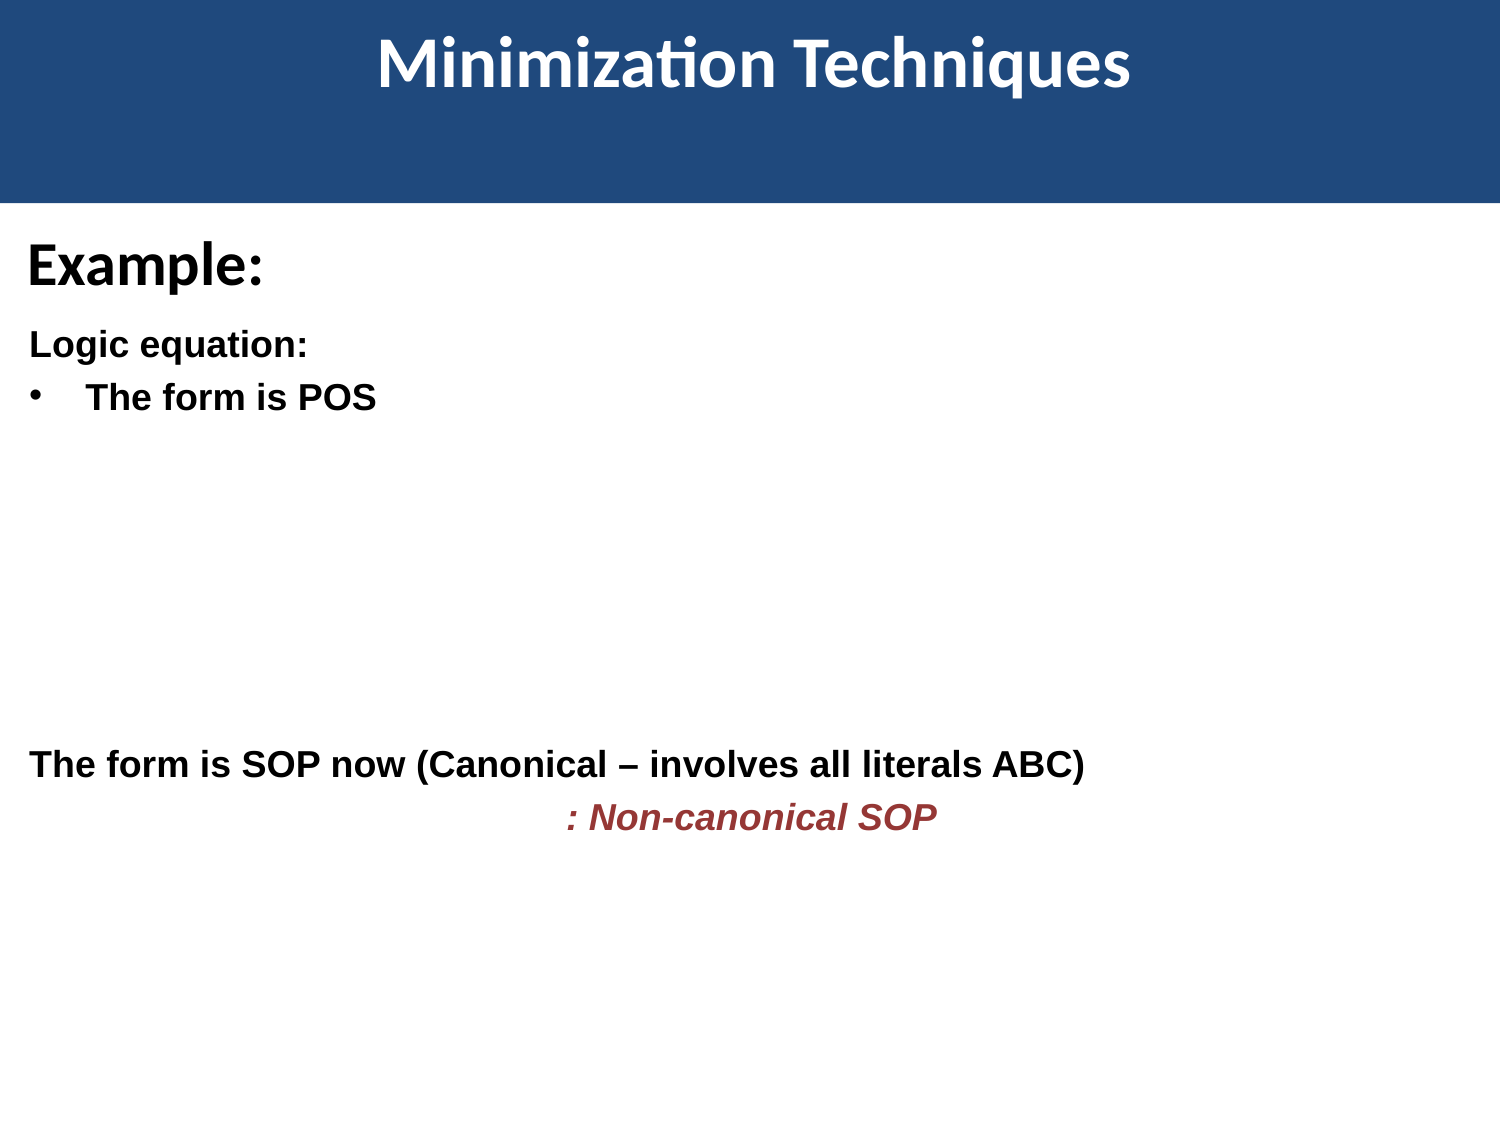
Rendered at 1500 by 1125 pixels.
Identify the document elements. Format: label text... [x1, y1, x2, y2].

text_box Example: [12, 210, 1488, 299]
text_box Minimization Techniques [12, 7, 1500, 204]
text_box [0, 0, 1500, 204]
